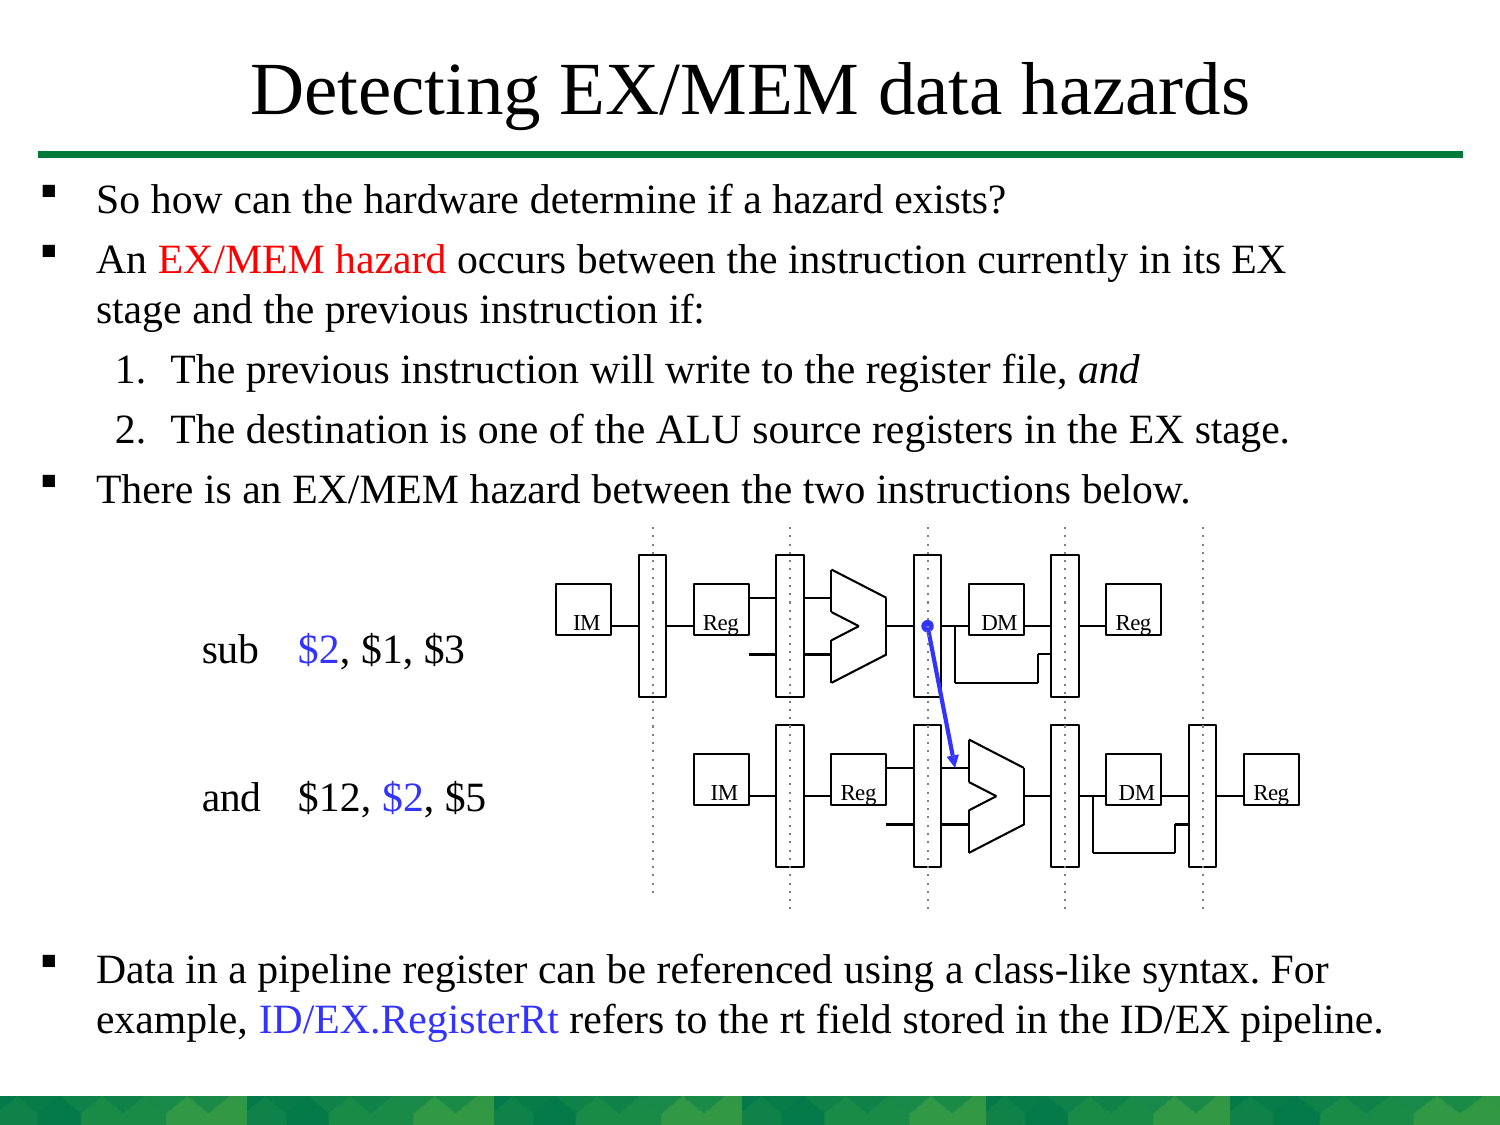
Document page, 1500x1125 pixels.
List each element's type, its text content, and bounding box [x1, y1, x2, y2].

text_box Data in a pipeline register can be referenced using a class-like syntax. For example, ID/EX.RegisterRt refers to the rt field stored in the ID/EX pipeline. [37, 939, 1429, 1042]
title Detecting EX/MEM data hazards [37, 37, 1463, 154]
text_box Reg [1249, 753, 1299, 805]
title Detecting EX/MEM data hazards [37, 155, 1463, 228]
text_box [748, 526, 1245, 910]
text_box IM [556, 583, 606, 635]
picture [0, 1096, 1500, 1125]
text_box IM [699, 753, 741, 805]
text_box sub $2, $1, $3 [199, 619, 485, 672]
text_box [611, 526, 695, 896]
text_box Reg [699, 583, 741, 635]
text_box and $12, $2, $5 [199, 768, 507, 821]
text_box So how can the hardware determine if a hazard exists? An EX/MEM hazard occurs between the instruction currently in its EX stage and the previous instruction if: The previous instruction will write to the register file, and The destination is one of the ALU source registers in the EX stage. There is an EX/MEM hazard between the two instructions below. [37, 159, 1408, 512]
